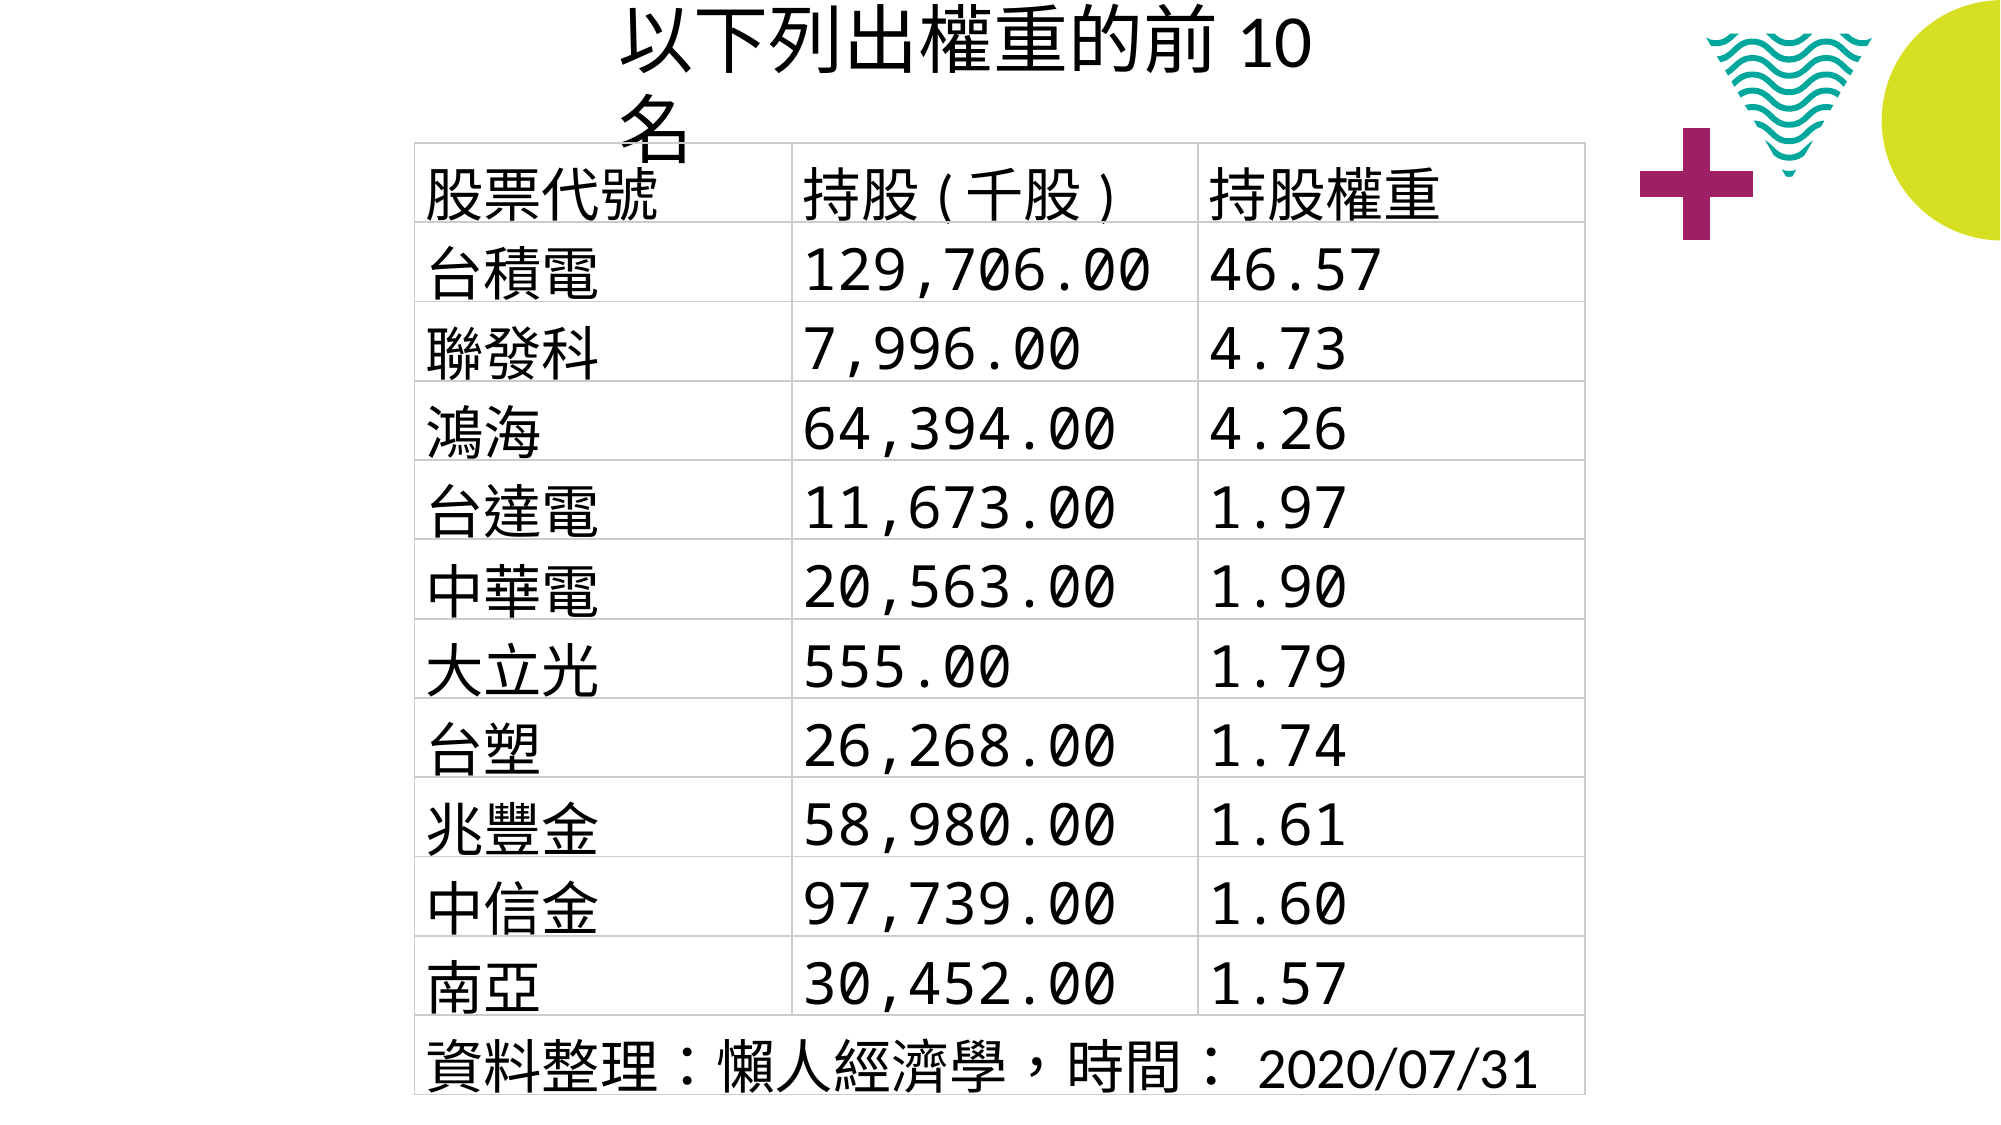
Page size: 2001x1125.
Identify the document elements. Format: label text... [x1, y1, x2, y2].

table_cell 129,706.00 [793, 223, 1197, 301]
table_cell 台塑 [415, 699, 791, 776]
table_cell 555.00 [793, 620, 1197, 697]
table_cell 46.57 [1199, 223, 1584, 301]
table_cell 1.57 [1199, 937, 1584, 1014]
table_cell 58,980.00 [793, 778, 1197, 856]
table_cell 30,452.00 [793, 937, 1197, 1014]
table_cell 64,394.00 [793, 382, 1197, 459]
table_cell 聯發科 [415, 302, 791, 380]
table_cell 1.60 [1199, 857, 1584, 935]
table_cell 1.97 [1199, 461, 1584, 538]
table_cell 大立光 [415, 620, 791, 697]
table_cell 兆豐金 [415, 778, 791, 856]
table_cell 中信金 [415, 857, 791, 935]
table_cell 4.73 [1199, 302, 1584, 380]
table_cell 1.90 [1199, 540, 1584, 618]
table_cell 台積電 [415, 223, 791, 301]
table_cell 26,268.00 [793, 699, 1197, 776]
table_cell 資料整理：懶人經濟學，時間：2020/07/31 [415, 1016, 1584, 1094]
table_cell 南亞 [415, 937, 791, 1014]
table_cell 中華電 [415, 540, 791, 618]
table_cell 鴻海 [415, 382, 791, 459]
table_cell 1.79 [1199, 620, 1584, 697]
table_header 股票代號 [415, 144, 791, 221]
table_cell 1.74 [1199, 699, 1584, 776]
table_cell 7,996.00 [793, 302, 1197, 380]
table_cell 97,739.00 [793, 857, 1197, 935]
table_cell 台達電 [415, 461, 791, 538]
table_header 持股(千股) [793, 144, 1197, 221]
table_cell 20,563.00 [793, 540, 1197, 618]
table_cell 1.61 [1199, 778, 1584, 856]
table_cell 4.26 [1199, 382, 1584, 459]
text_box 以下列出權重的前10名 [603, 0, 1396, 142]
table_header 持股權重 [1199, 144, 1584, 221]
table_cell 11,673.00 [793, 461, 1197, 538]
